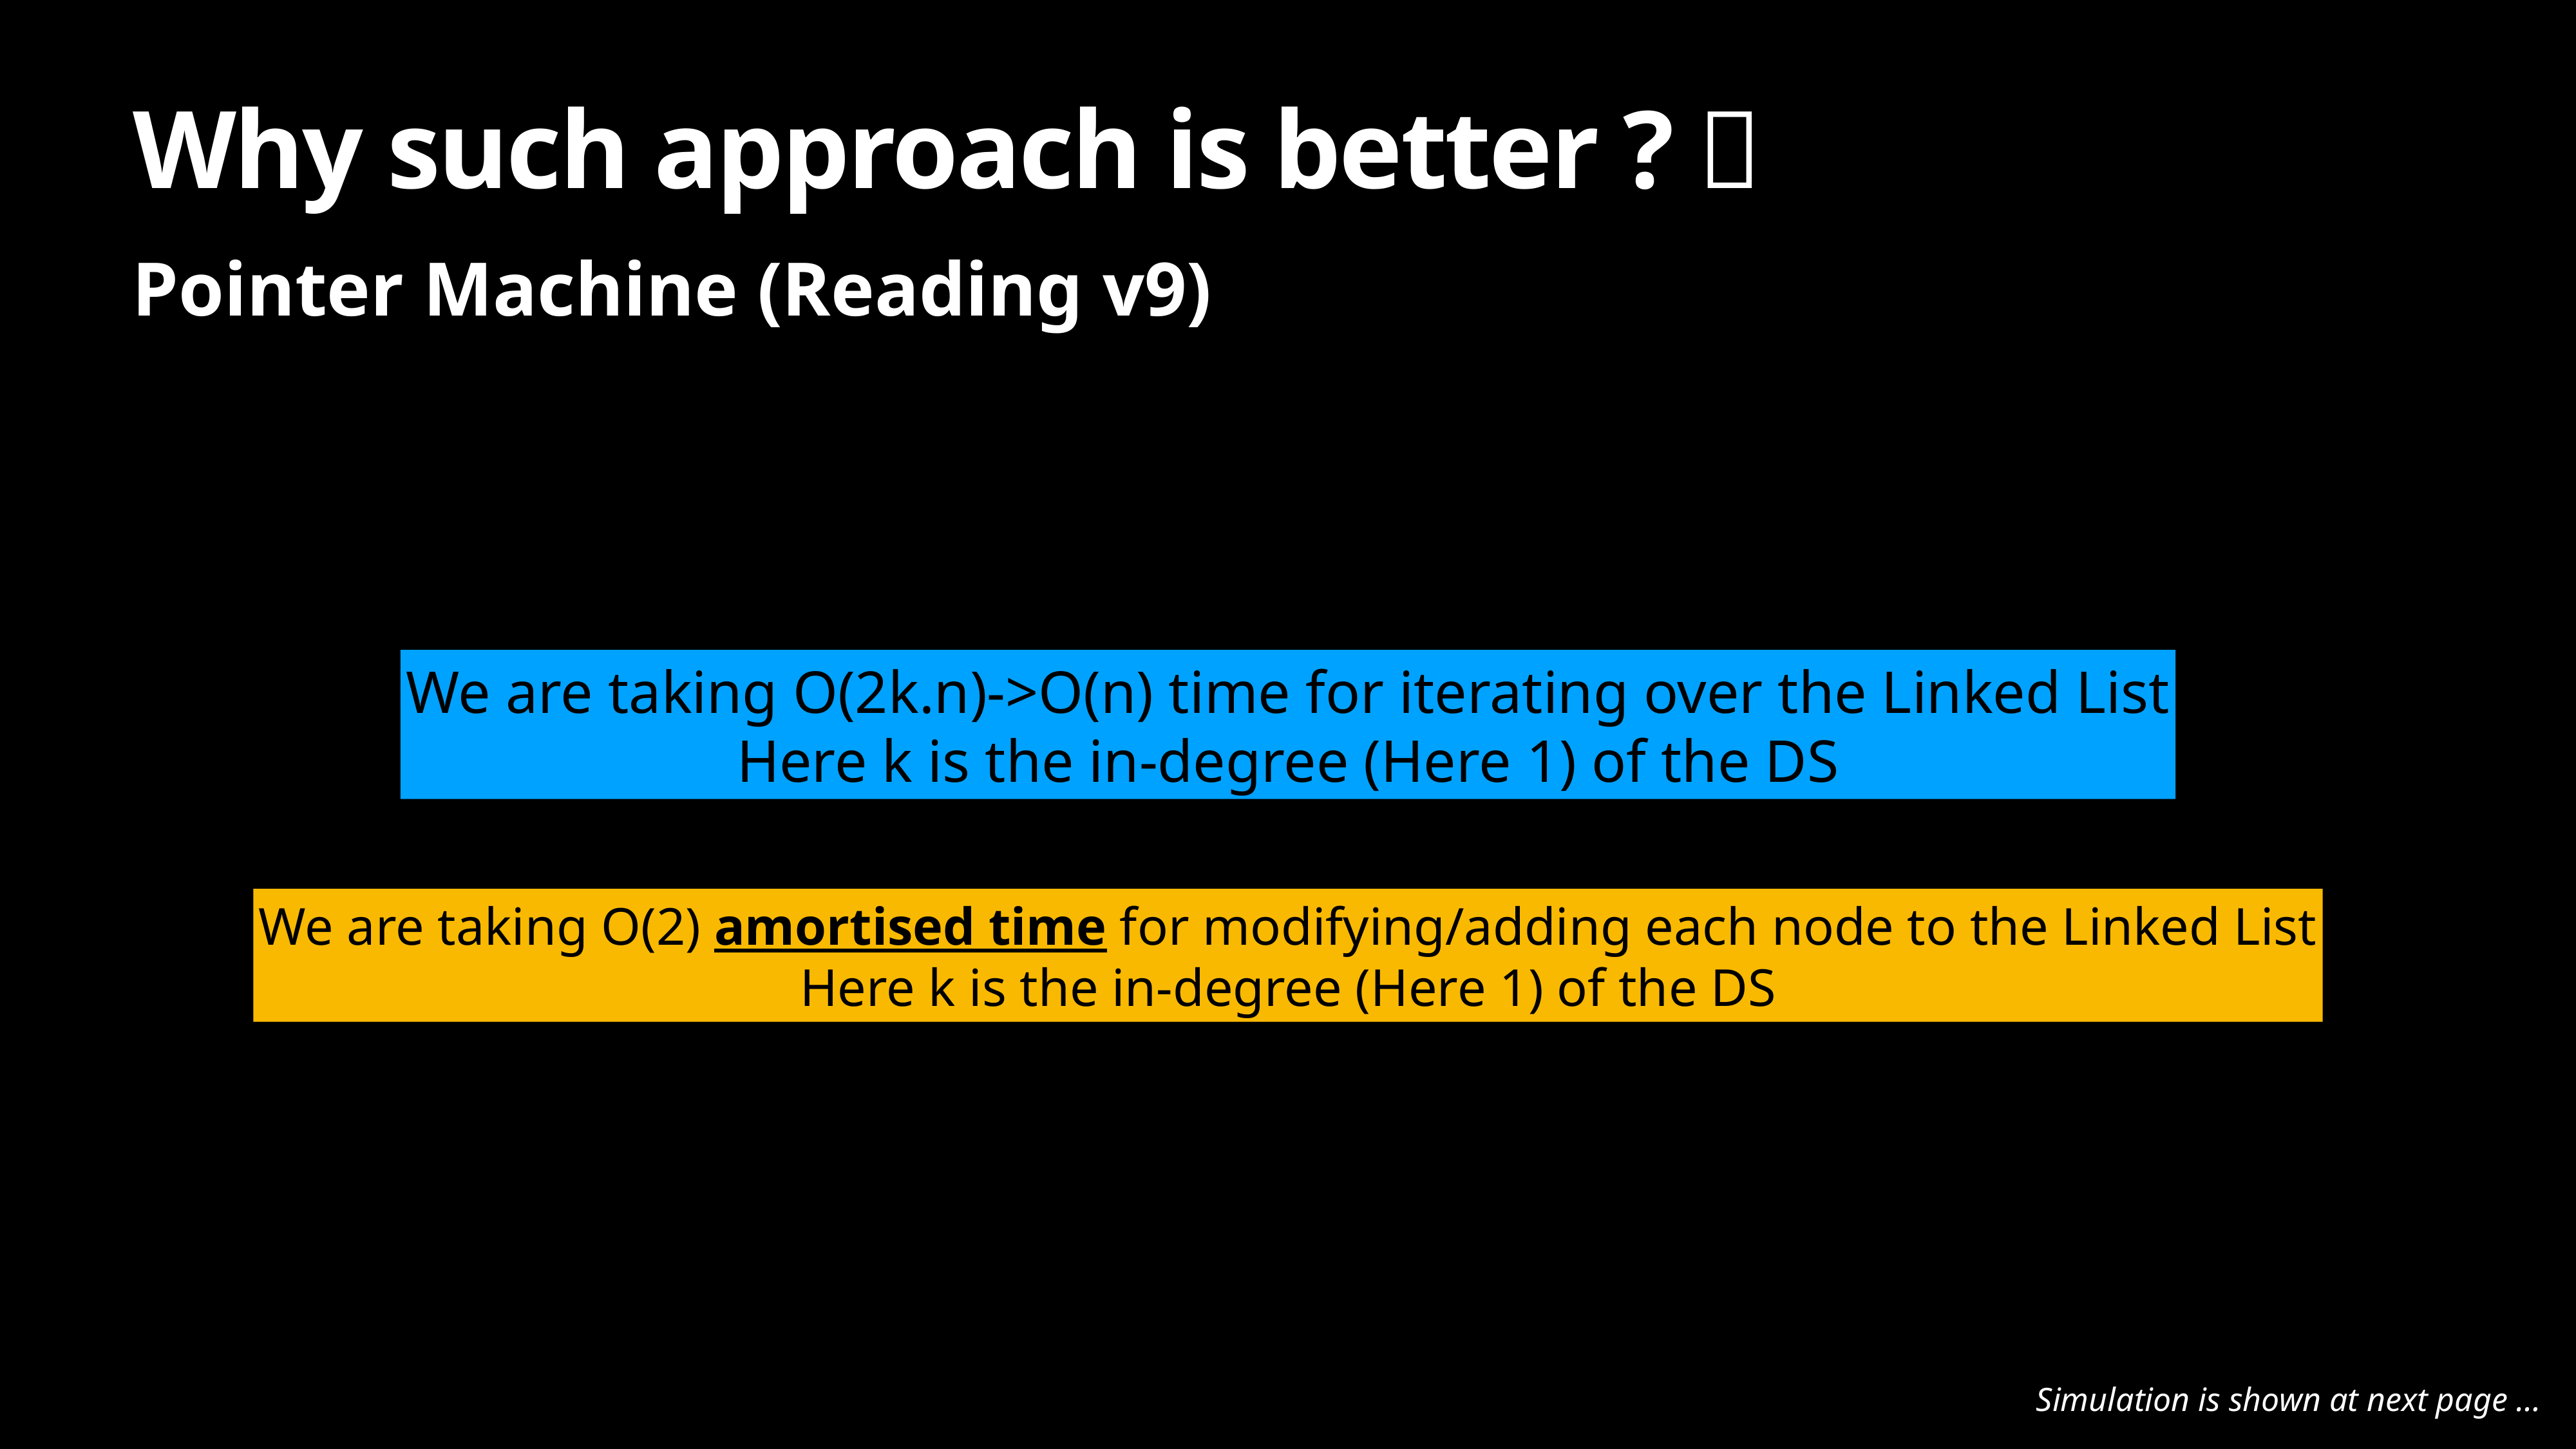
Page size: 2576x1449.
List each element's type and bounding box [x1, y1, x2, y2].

text_box [253, 889, 2323, 1022]
text_box [400, 650, 2176, 799]
text_box [2031, 1373, 2547, 1423]
title [127, 100, 2449, 236]
list [127, 236, 2449, 337]
